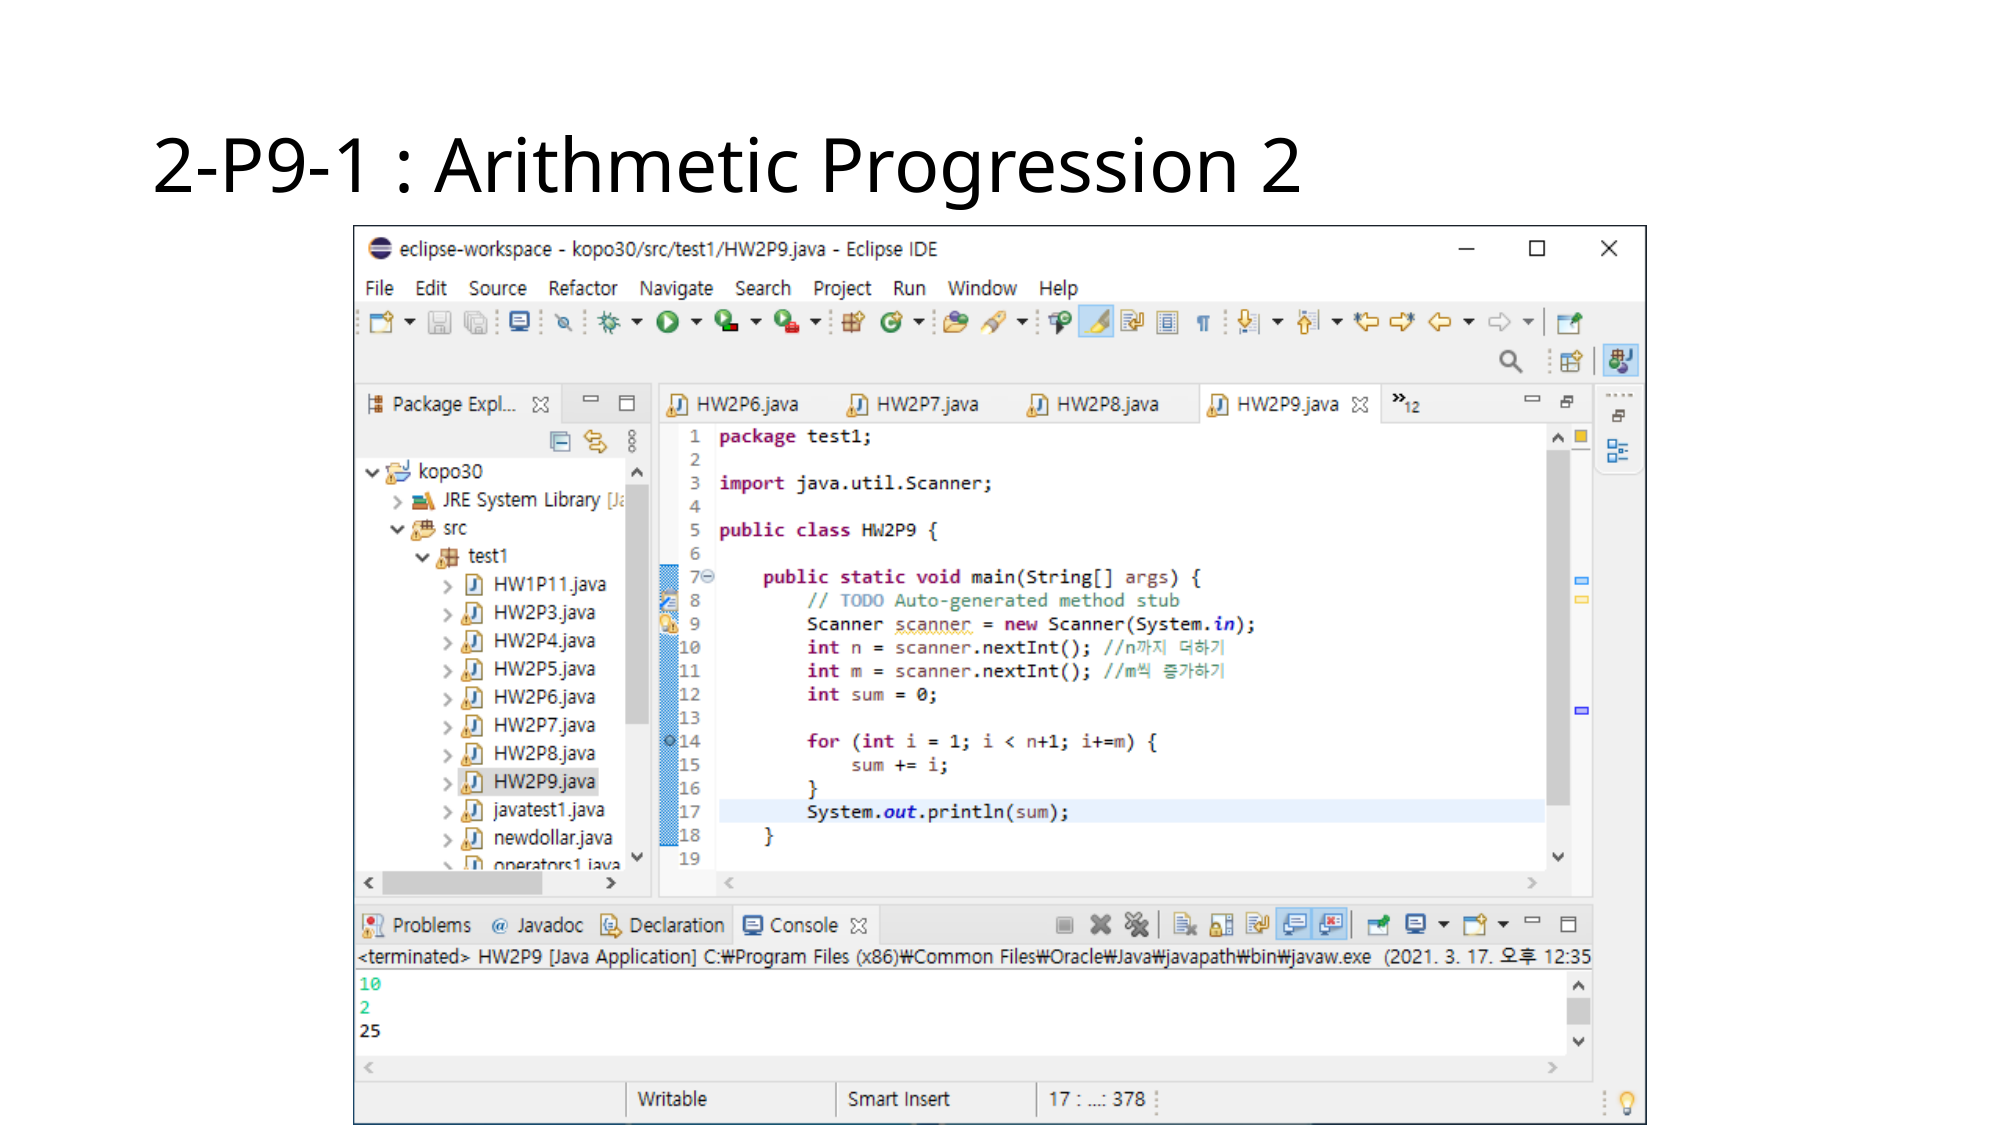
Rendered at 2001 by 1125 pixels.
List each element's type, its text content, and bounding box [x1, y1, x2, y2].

title 2-P9-1 : Arithmetic Progression 2 [137, 59, 1863, 278]
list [353, 225, 1647, 1125]
